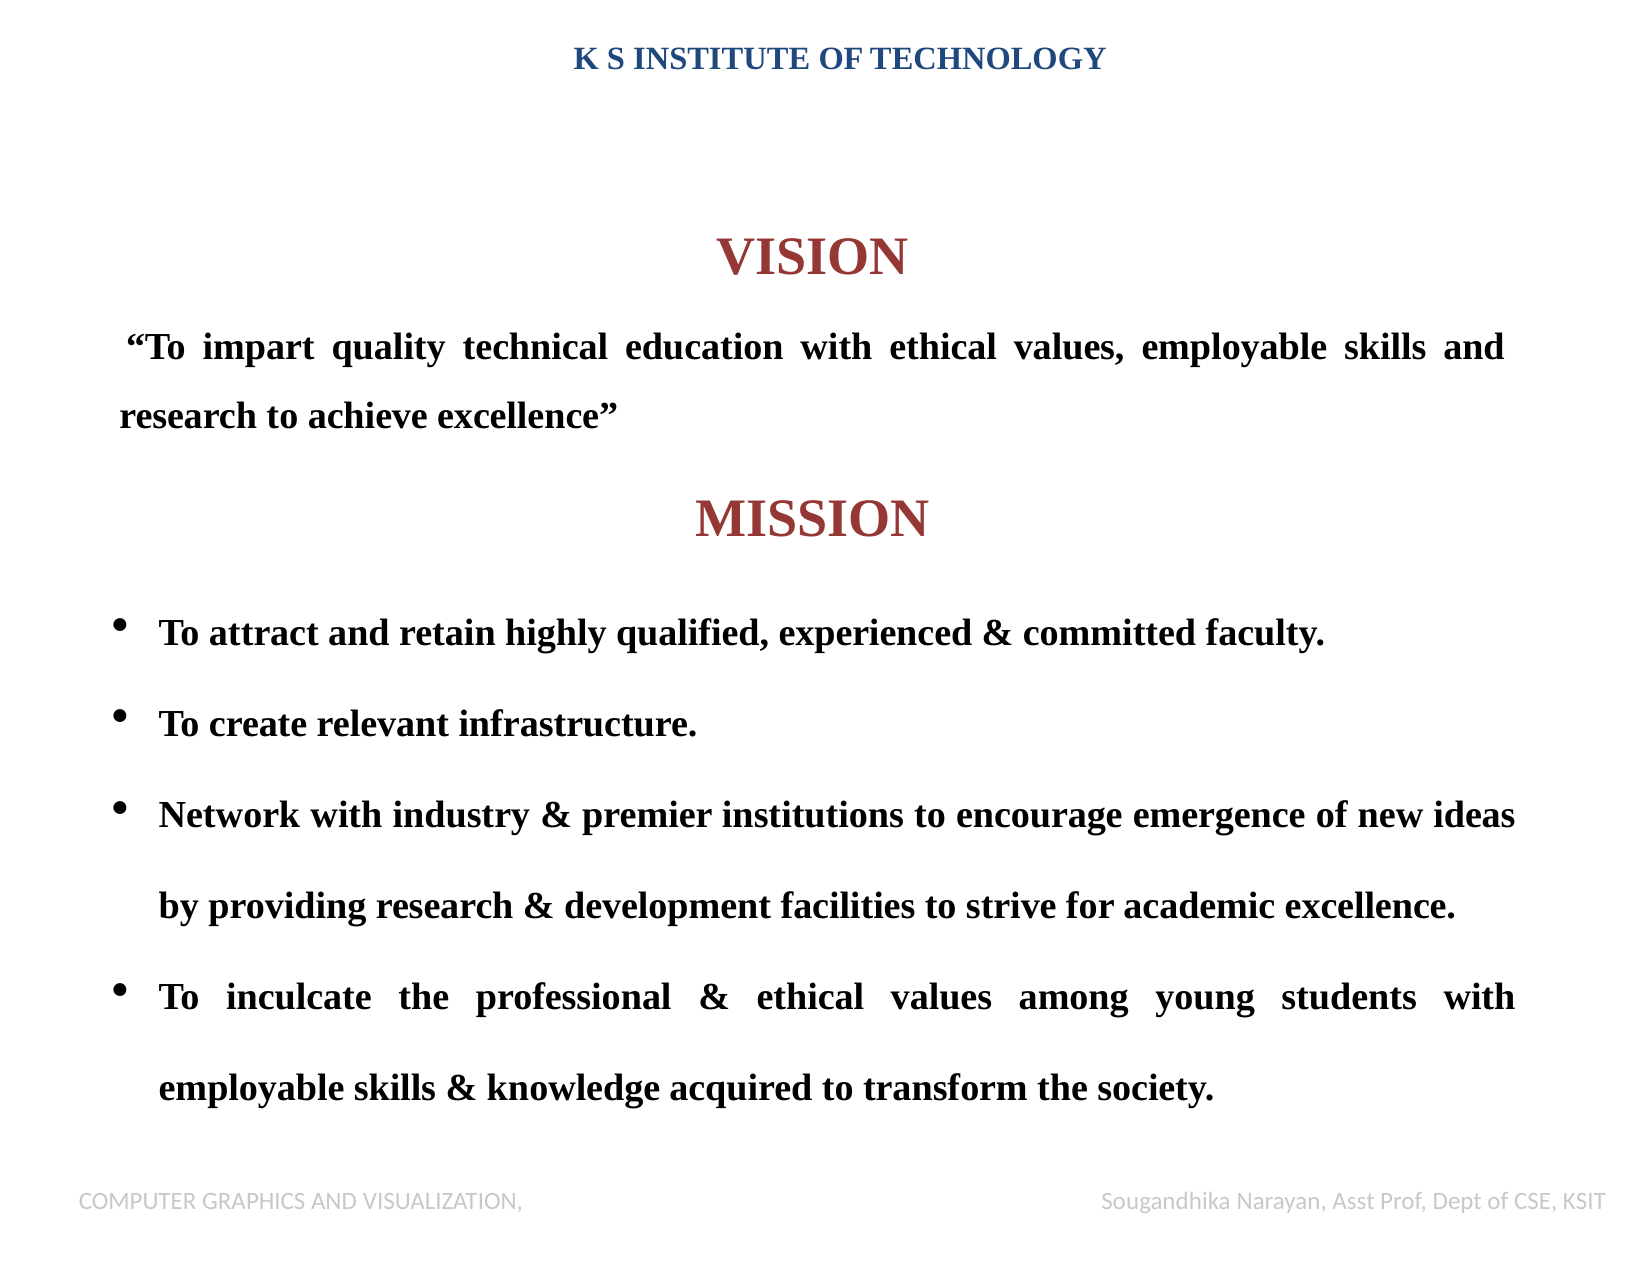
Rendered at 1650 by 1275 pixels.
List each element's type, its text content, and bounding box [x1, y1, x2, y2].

title K S INSTITUTE OF TECHNOLOGY [113, 37, 1568, 117]
list VISION “To impart quality technical education with ethical values, employable skills and research to achieve excellence” MISSION To attract and retain highly qualified, experienced & committed faculty. To create relevant infrastructure. Network with industry & premier institutions to encourage emergence of new ideas by providing research & development facilities to strive for academic excellence. To inculcate the professional & ethical values among young students with employable skills & knowledge acquired to transform the society. [113, 187, 1537, 1175]
footer COMPUTER GRAPHICS AND VISUALIZATION, Sougandhika Narayan, Asst Prof, Dept of CSE, KSIT [62, 1187, 1625, 1242]
